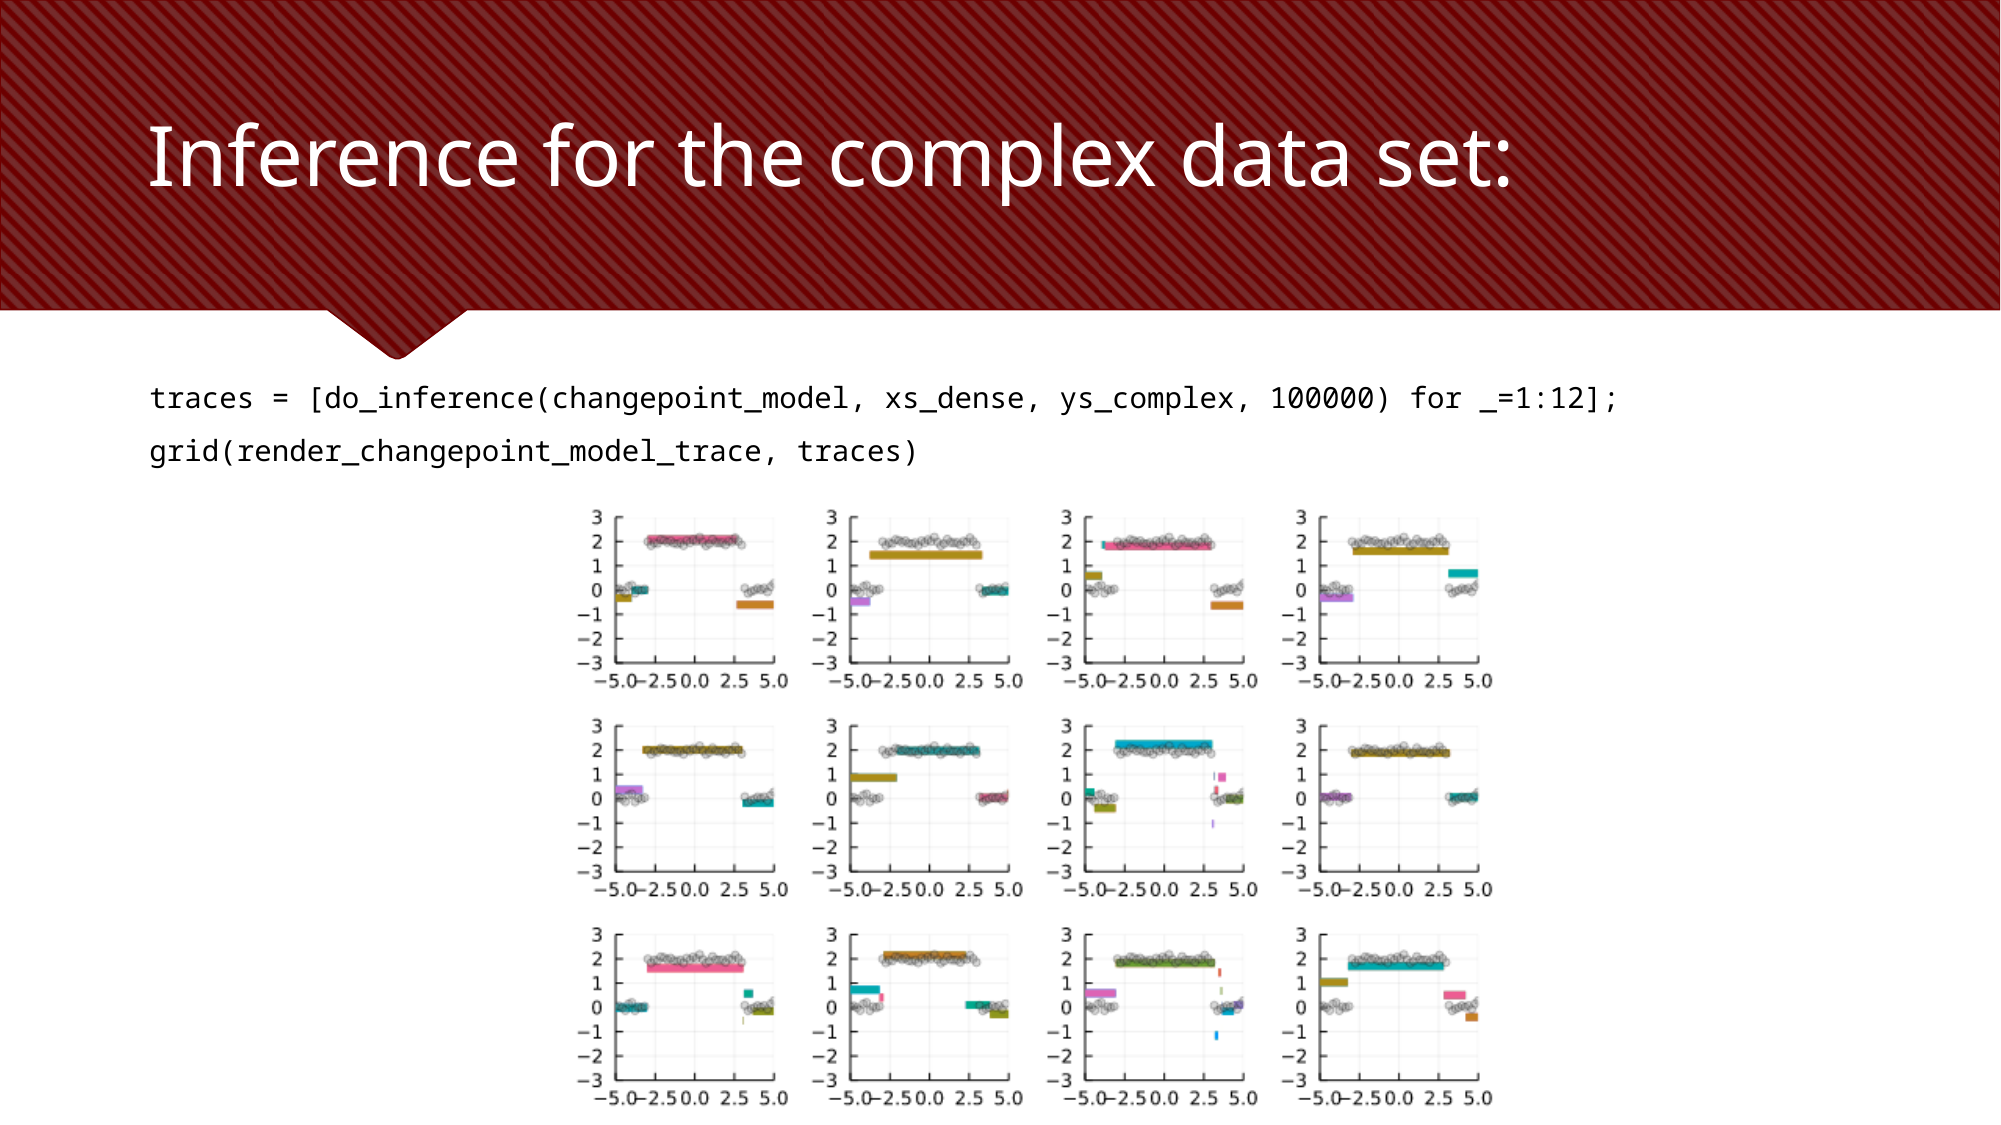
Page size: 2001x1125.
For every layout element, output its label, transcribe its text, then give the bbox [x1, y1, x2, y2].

picture [558, 499, 1497, 1125]
title Inference for the complex data set: [132, 73, 1868, 233]
list traces = [do_inference(changepoint_model, xs_dense, ys_complex, 100000) for _=1:12]; grid(render_changepoint_model_trace, traces) [134, 364, 1866, 482]
